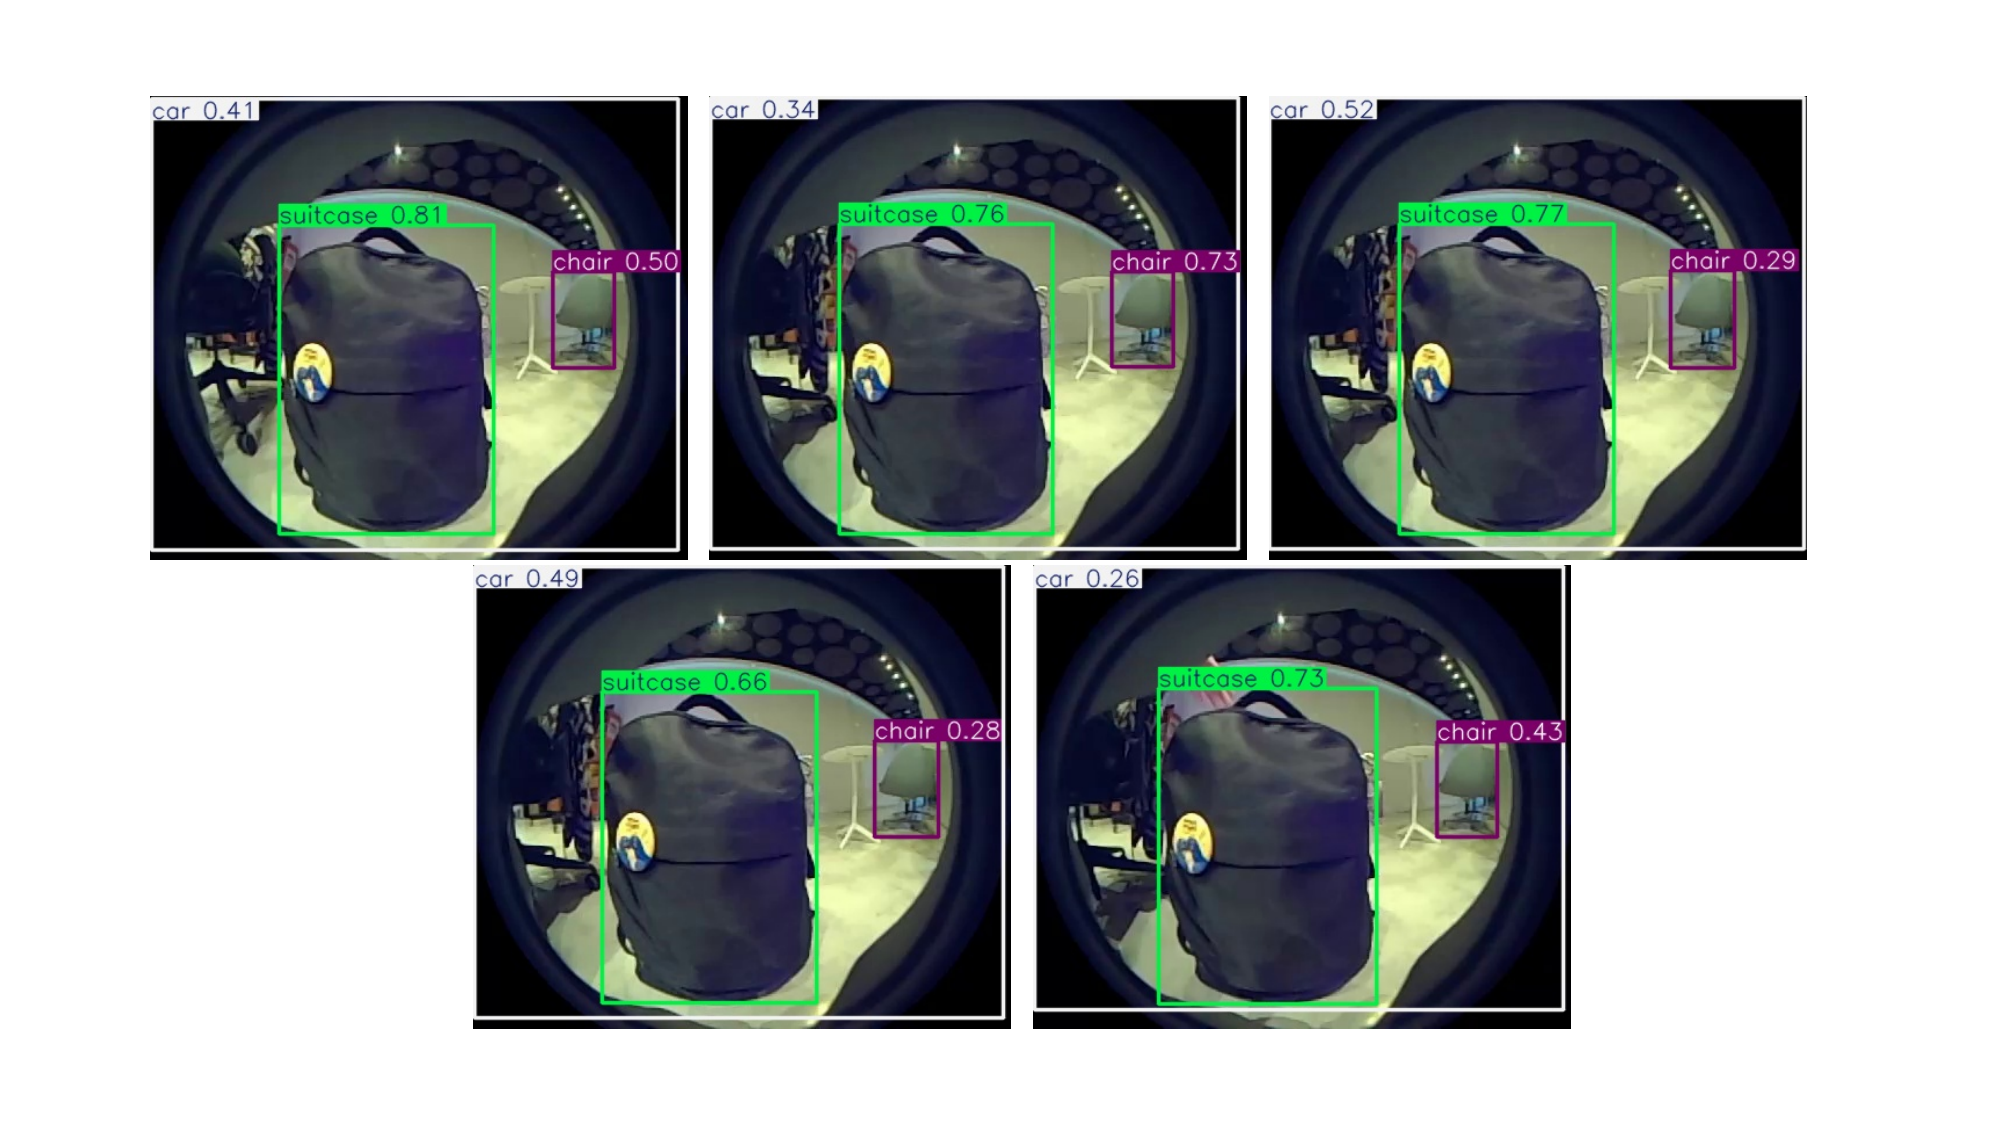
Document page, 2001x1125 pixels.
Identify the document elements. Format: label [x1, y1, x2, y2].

text_box [149, 96, 1807, 1029]
